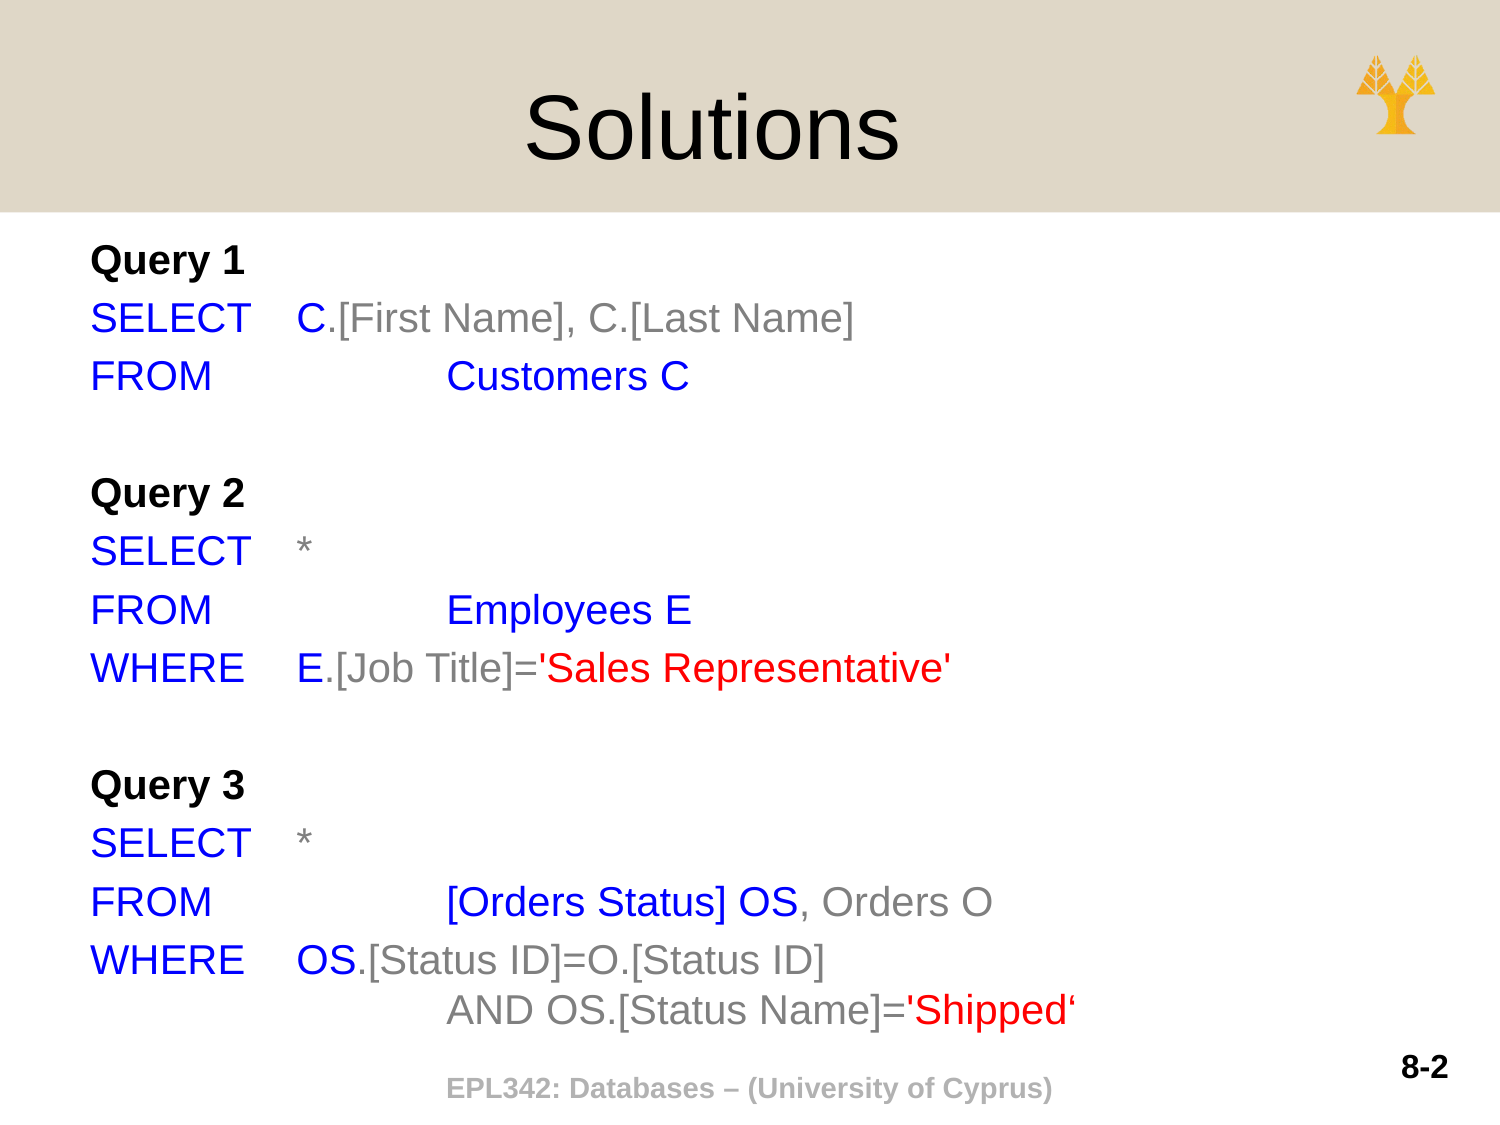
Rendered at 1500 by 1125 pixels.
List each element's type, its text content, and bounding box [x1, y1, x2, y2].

picture [1351, 49, 1441, 140]
list Query 1 SELECT C.[First Name], C.[Last Name] FROM Customers C Query 2 SELECT * FROM Employees E WHERE E.[Job Title]='Sales Representative' Query 3 SELECT * FROM [Orders Status] OS, Orders O WHERE OS.[Status ID]=O.[Status ID] AND OS.[Status Name]='Shipped‘ [75, 224, 1425, 1038]
title Solutions [75, 45, 1351, 200]
